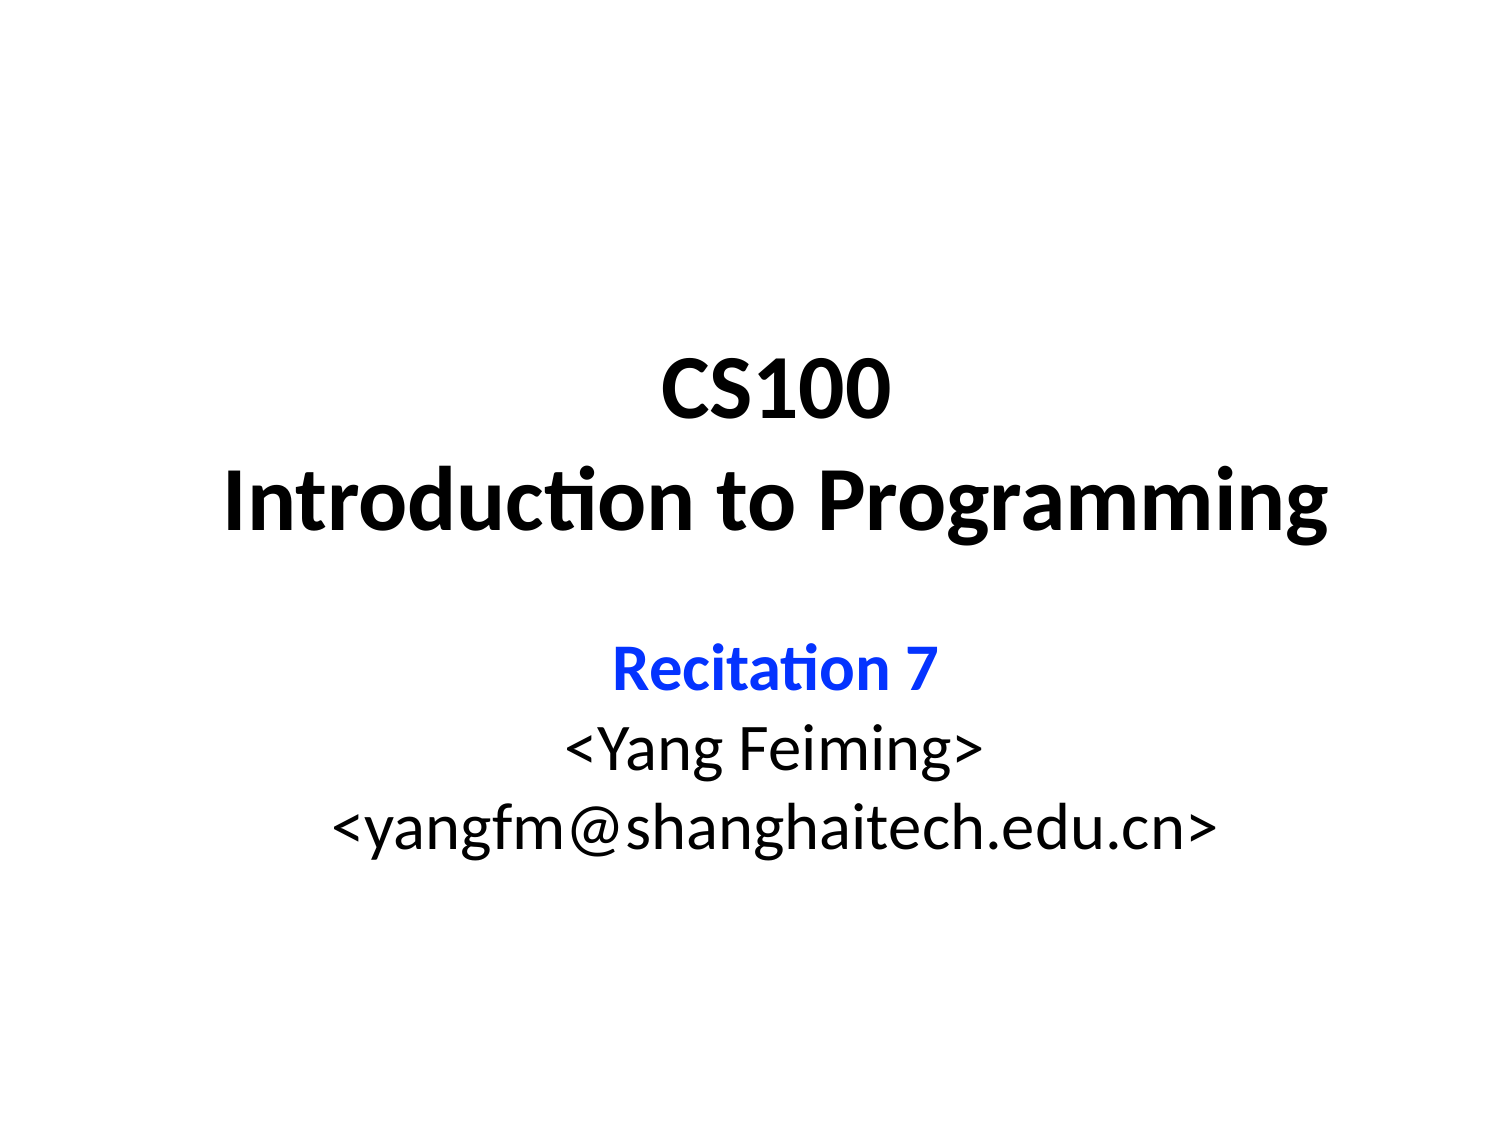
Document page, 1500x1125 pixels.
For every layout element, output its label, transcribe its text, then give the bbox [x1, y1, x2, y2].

text_box Recitation 7 <Yang Feiming> <yangfm@shanghaitech.edu.cn> [107, 605, 1381, 864]
text_box CS100 Introduction to Programming [213, 324, 1338, 550]
